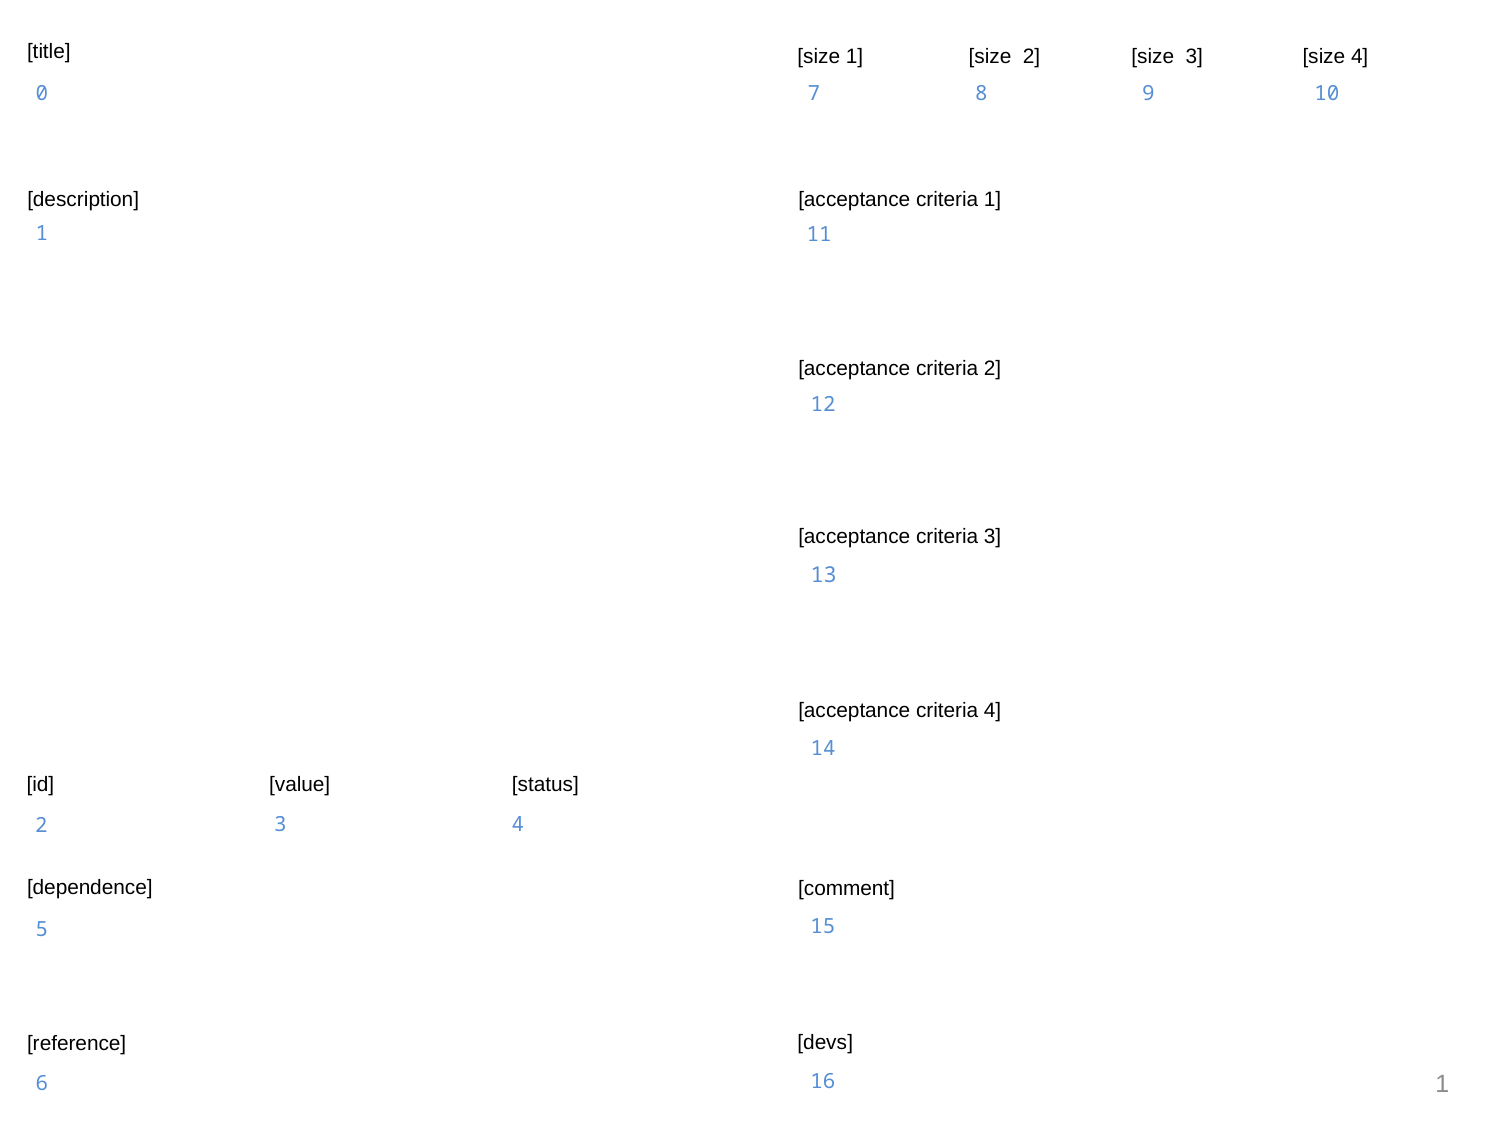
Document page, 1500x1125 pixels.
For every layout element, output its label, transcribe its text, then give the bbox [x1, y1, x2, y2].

list 11 [791, 213, 1455, 350]
list 12 [795, 382, 1459, 519]
list 8 [960, 72, 1108, 173]
list 9 [1127, 72, 1275, 173]
list 13 [795, 553, 1459, 690]
list 14 [795, 727, 1459, 864]
list 1 [20, 211, 703, 762]
list 0 [20, 72, 703, 172]
list 16 [795, 1060, 1336, 1103]
list 7 [792, 72, 941, 173]
list 6 [20, 1061, 717, 1103]
list 4 [496, 803, 704, 848]
list 15 [795, 905, 1462, 1023]
list 10 [1299, 72, 1448, 173]
list 2 [20, 804, 227, 849]
list 3 [259, 803, 466, 848]
list 5 [20, 907, 705, 1023]
